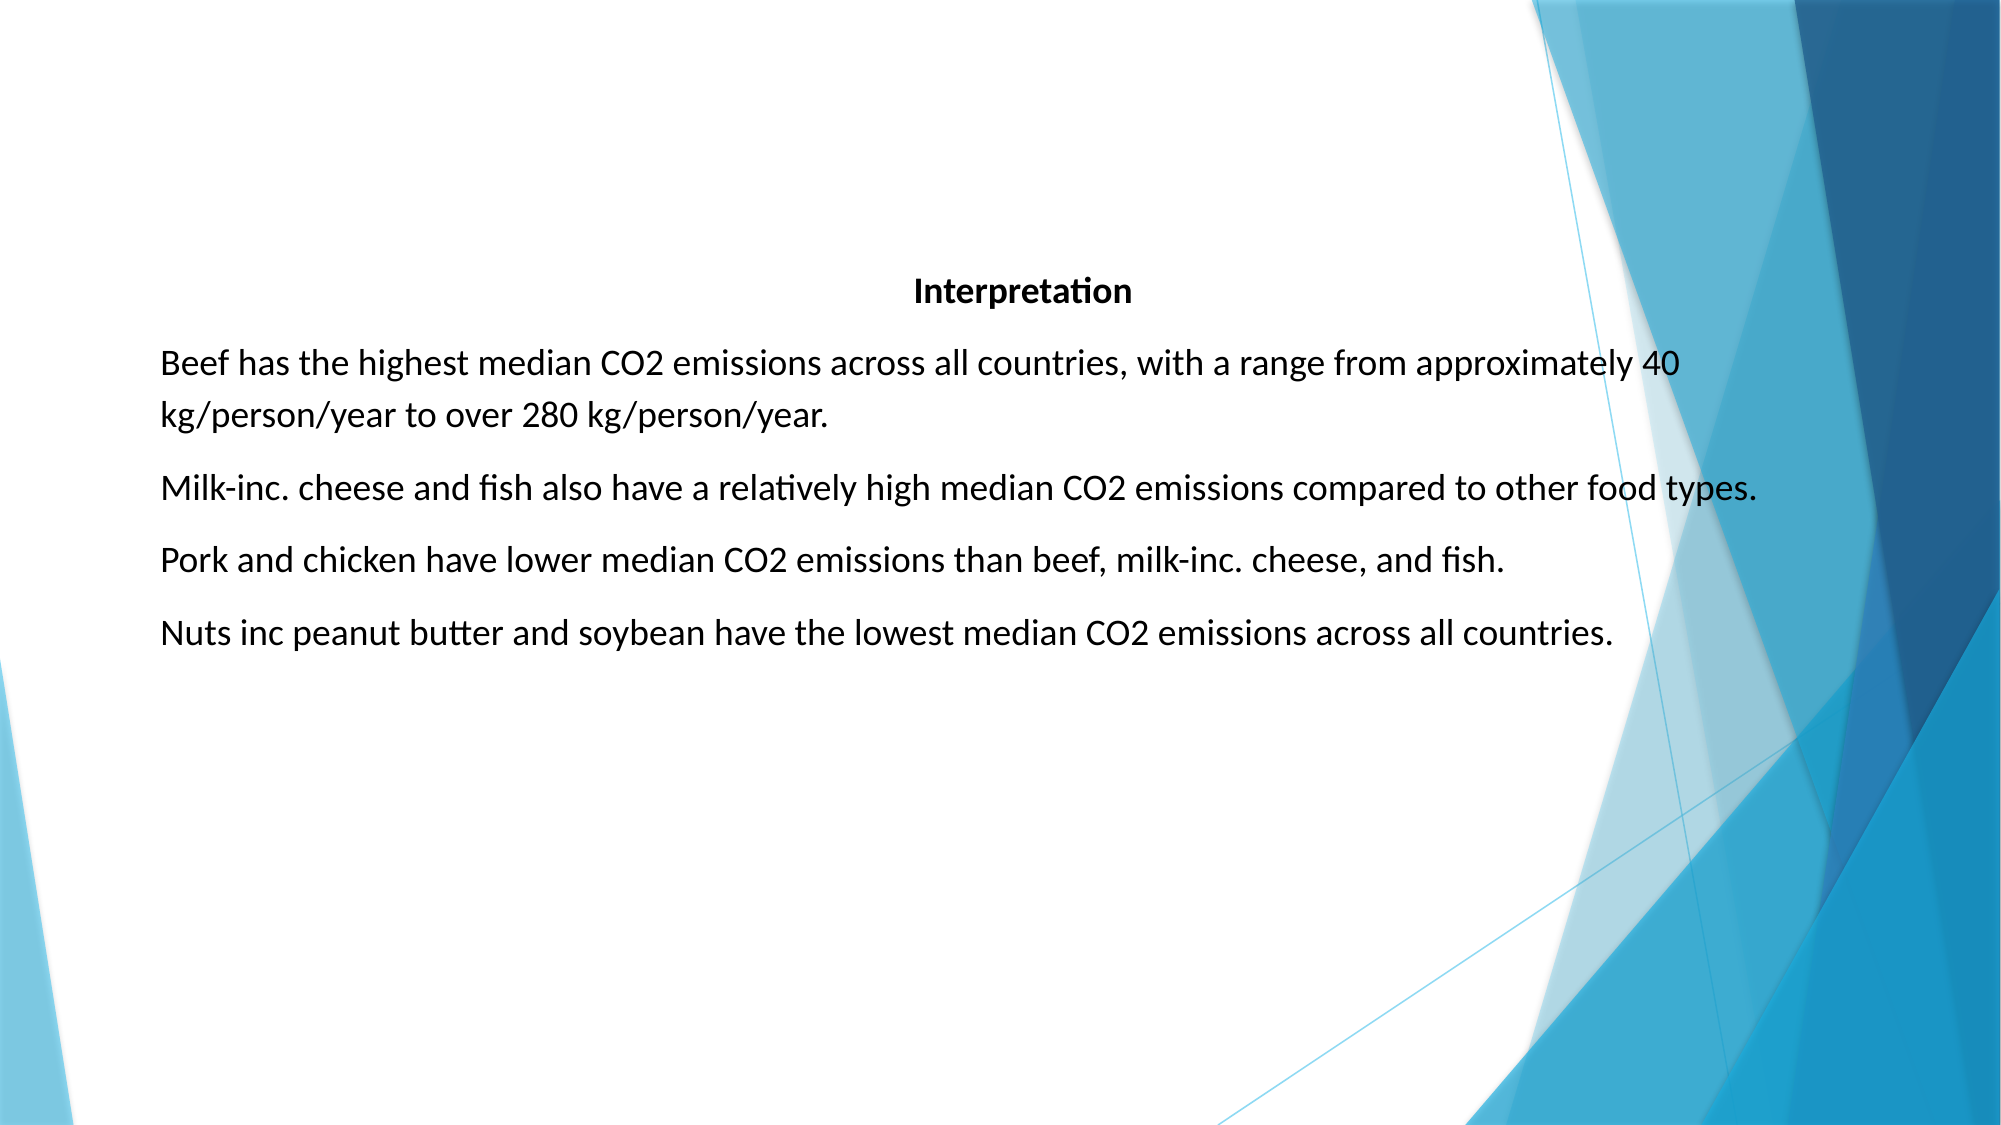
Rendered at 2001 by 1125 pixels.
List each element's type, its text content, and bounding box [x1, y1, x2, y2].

text_box Interpretation Beef has the highest median CO2 emissions across all countries, with a range from approximately 40 kg/person/year to over 280 kg/person/year. Milk-inc. cheese and fish also have a relatively high median CO2 emissions compared to other food types. Pork and chicken have lower median CO2 emissions than beef, milk-inc. cheese, and fish. Nuts inc peanut butter and soybean have the lowest median CO2 emissions across all countries. [145, 251, 1901, 661]
